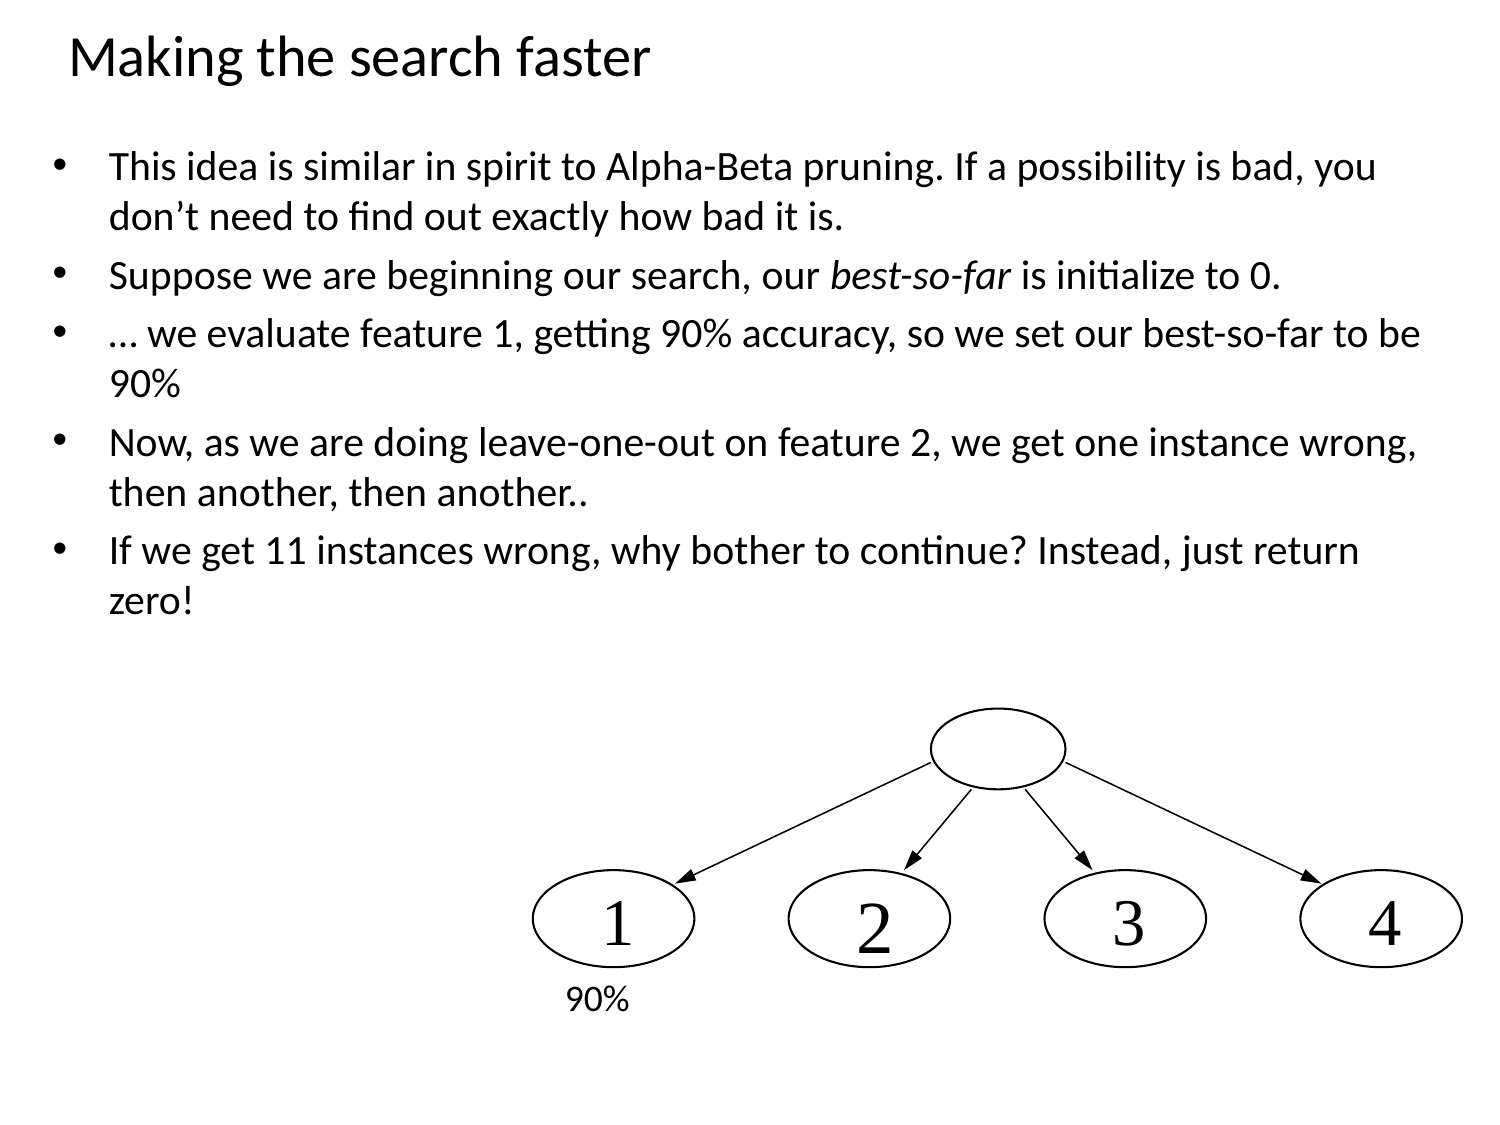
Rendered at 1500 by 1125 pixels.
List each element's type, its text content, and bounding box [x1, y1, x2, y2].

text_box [532, 708, 1463, 978]
text_box Making the search faster [53, 10, 667, 96]
list This idea is similar in spirit to Alpha-Beta pruning. If a possibility is bad, you don’t need to find out exactly how bad it is. Suppose we are beginning our search, our best-so-far is initialize to 0. … we evaluate feature 1, getting 90% accuracy, so we set our best-so-far to be 90% Now, as we are doing leave-one-out on feature 2, we get one instance wrong, then another, then another.. If we get 11 instances wrong, why bother to continue? Instead, just return zero! [37, 131, 1463, 1032]
text_box 90% [550, 986, 654, 1027]
